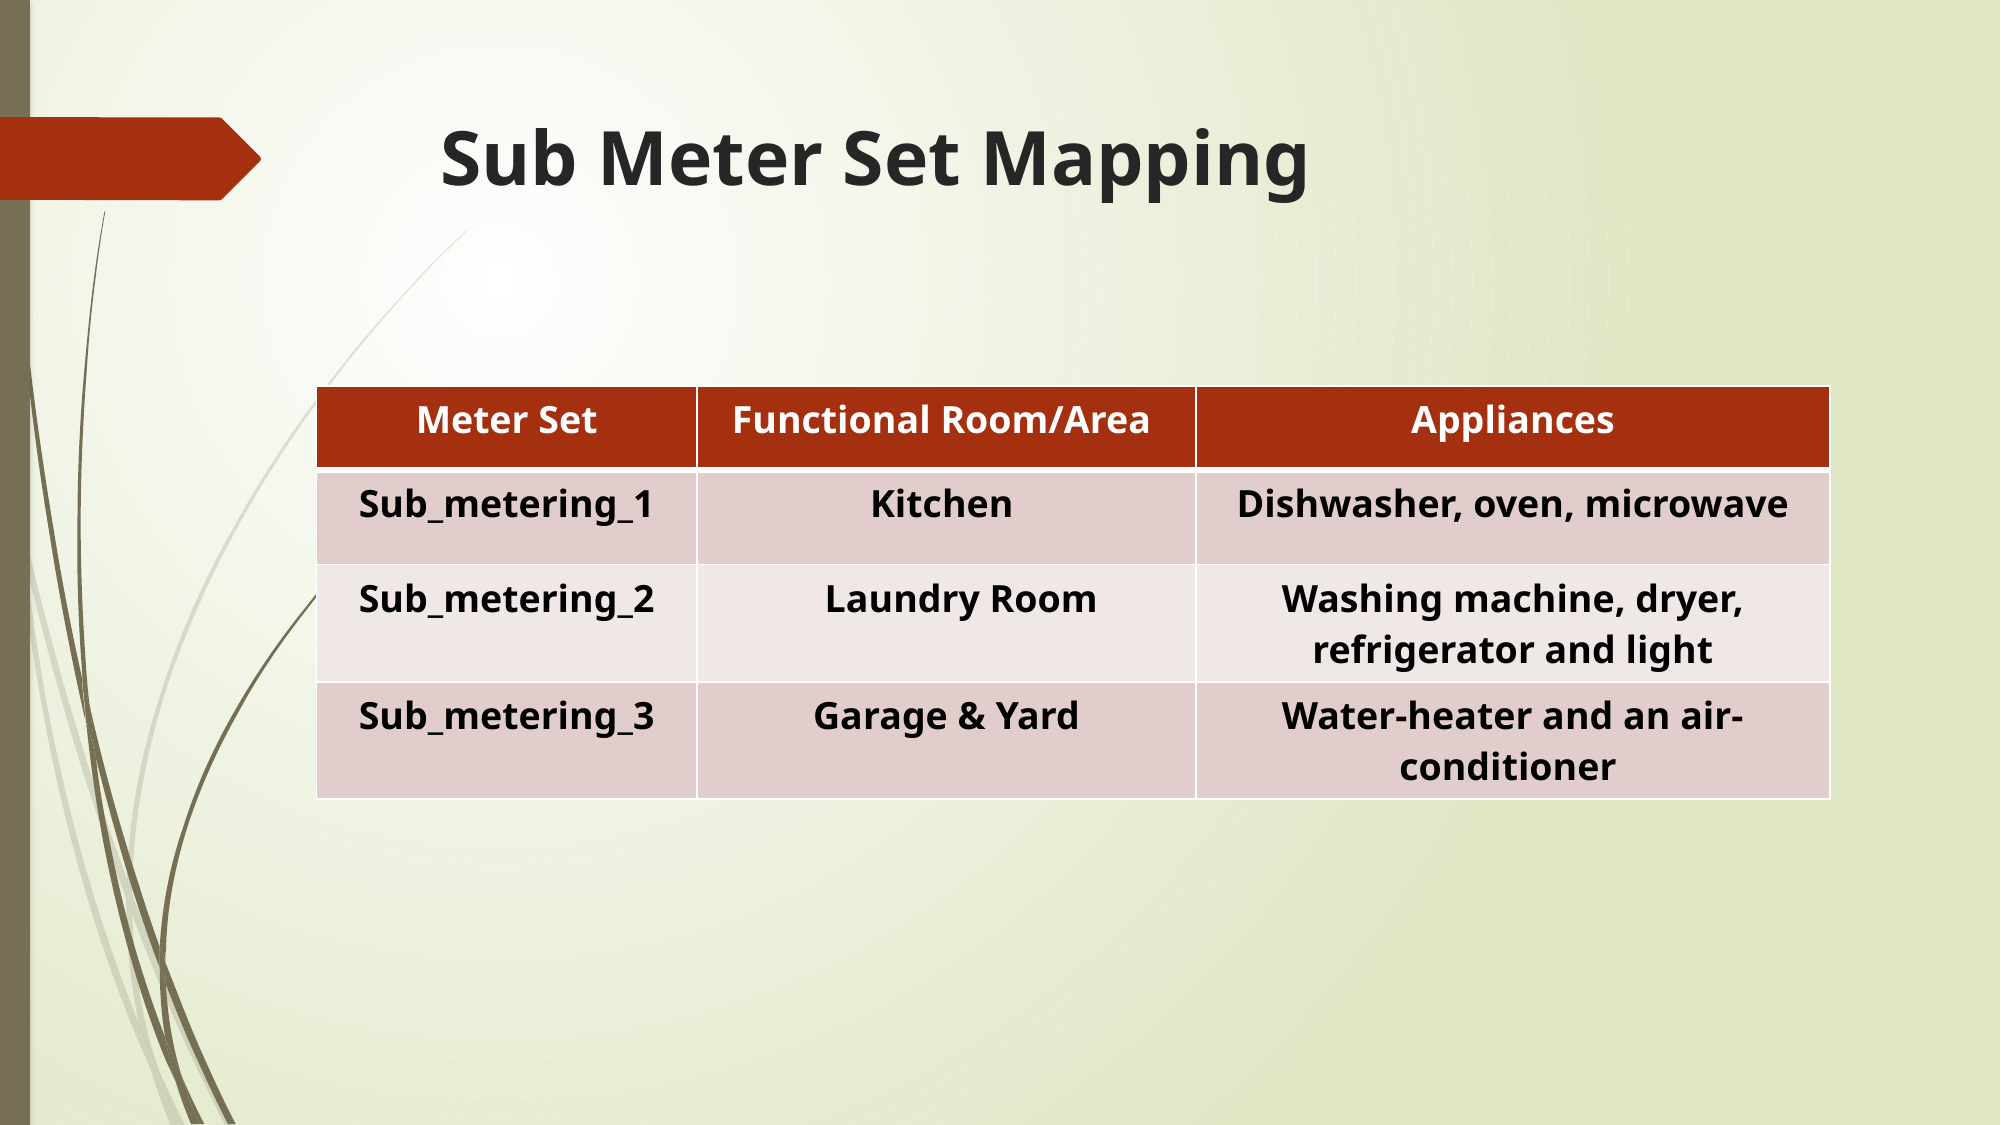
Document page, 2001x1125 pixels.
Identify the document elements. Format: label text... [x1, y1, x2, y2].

table_cell Water-heater and an air-conditioner [1197, 683, 1829, 798]
table_cell Laundry Room [698, 565, 1195, 681]
table_cell Kitchen [698, 473, 1195, 564]
table_header Functional Room/Area [698, 387, 1195, 467]
title Sub Meter Set Mapping [425, 102, 1888, 313]
table_cell Dishwasher, oven, microwave [1197, 473, 1829, 564]
table_cell Sub_metering_1 [317, 473, 696, 564]
table_cell Sub_metering_3 [317, 683, 696, 798]
table_cell Garage & Yard [698, 683, 1195, 798]
table_cell Sub_metering_2 [317, 565, 696, 681]
table_header Meter Set [317, 387, 696, 467]
table_cell Washing machine, dryer, refrigerator and light [1197, 565, 1829, 681]
table_header Appliances [1197, 387, 1829, 467]
